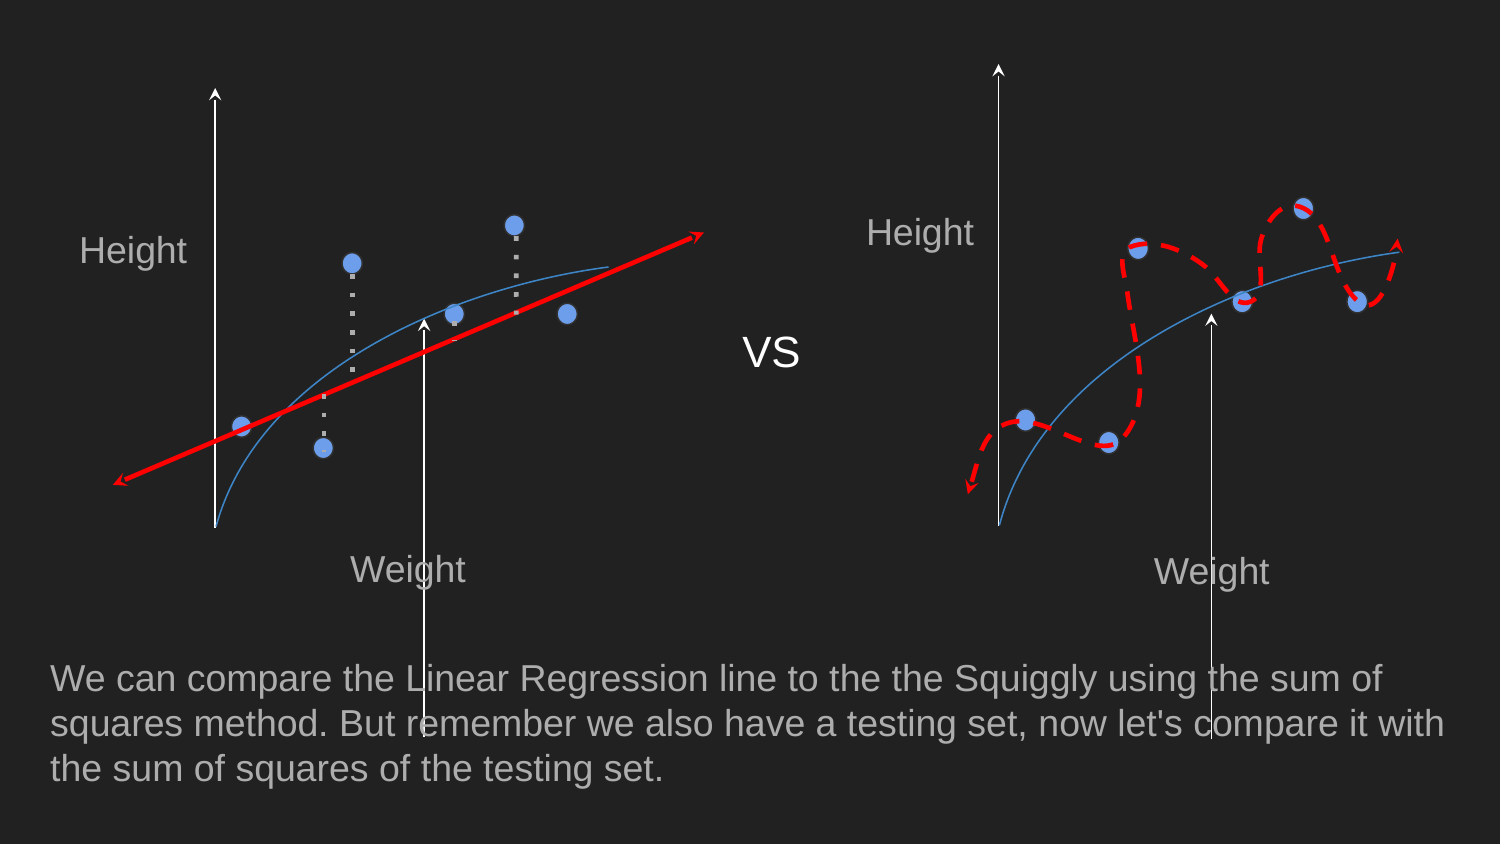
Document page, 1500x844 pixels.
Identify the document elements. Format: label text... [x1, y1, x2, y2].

text_box Height [851, 185, 994, 275]
text_box [1216, 274, 1346, 378]
text_box [1337, 258, 1363, 272]
text_box VS [727, 307, 835, 392]
text_box [965, 431, 994, 495]
text_box [1233, 290, 1246, 296]
text_box We can compare the Linear Regression line to the the Squiggly using the sum of squares method. But remember we also have a testing set, now let's compare it with the sum of squares of the testing set. [35, 638, 1470, 793]
text_box [1127, 237, 1148, 248]
text_box [1293, 197, 1314, 214]
text_box [504, 214, 525, 230]
text_box [1049, 348, 1140, 434]
text_box Weight [1216, 525, 1294, 614]
text_box Weight [1138, 525, 1207, 614]
text_box Height [64, 206, 209, 291]
text_box [220, 494, 266, 524]
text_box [112, 232, 705, 486]
text_box [1002, 353, 1207, 524]
text_box [1106, 445, 1119, 454]
text_box [1015, 408, 1036, 423]
text_box [1346, 293, 1367, 313]
text_box Weight [335, 525, 419, 610]
text_box [1002, 205, 1403, 474]
text_box Weight [429, 525, 490, 610]
